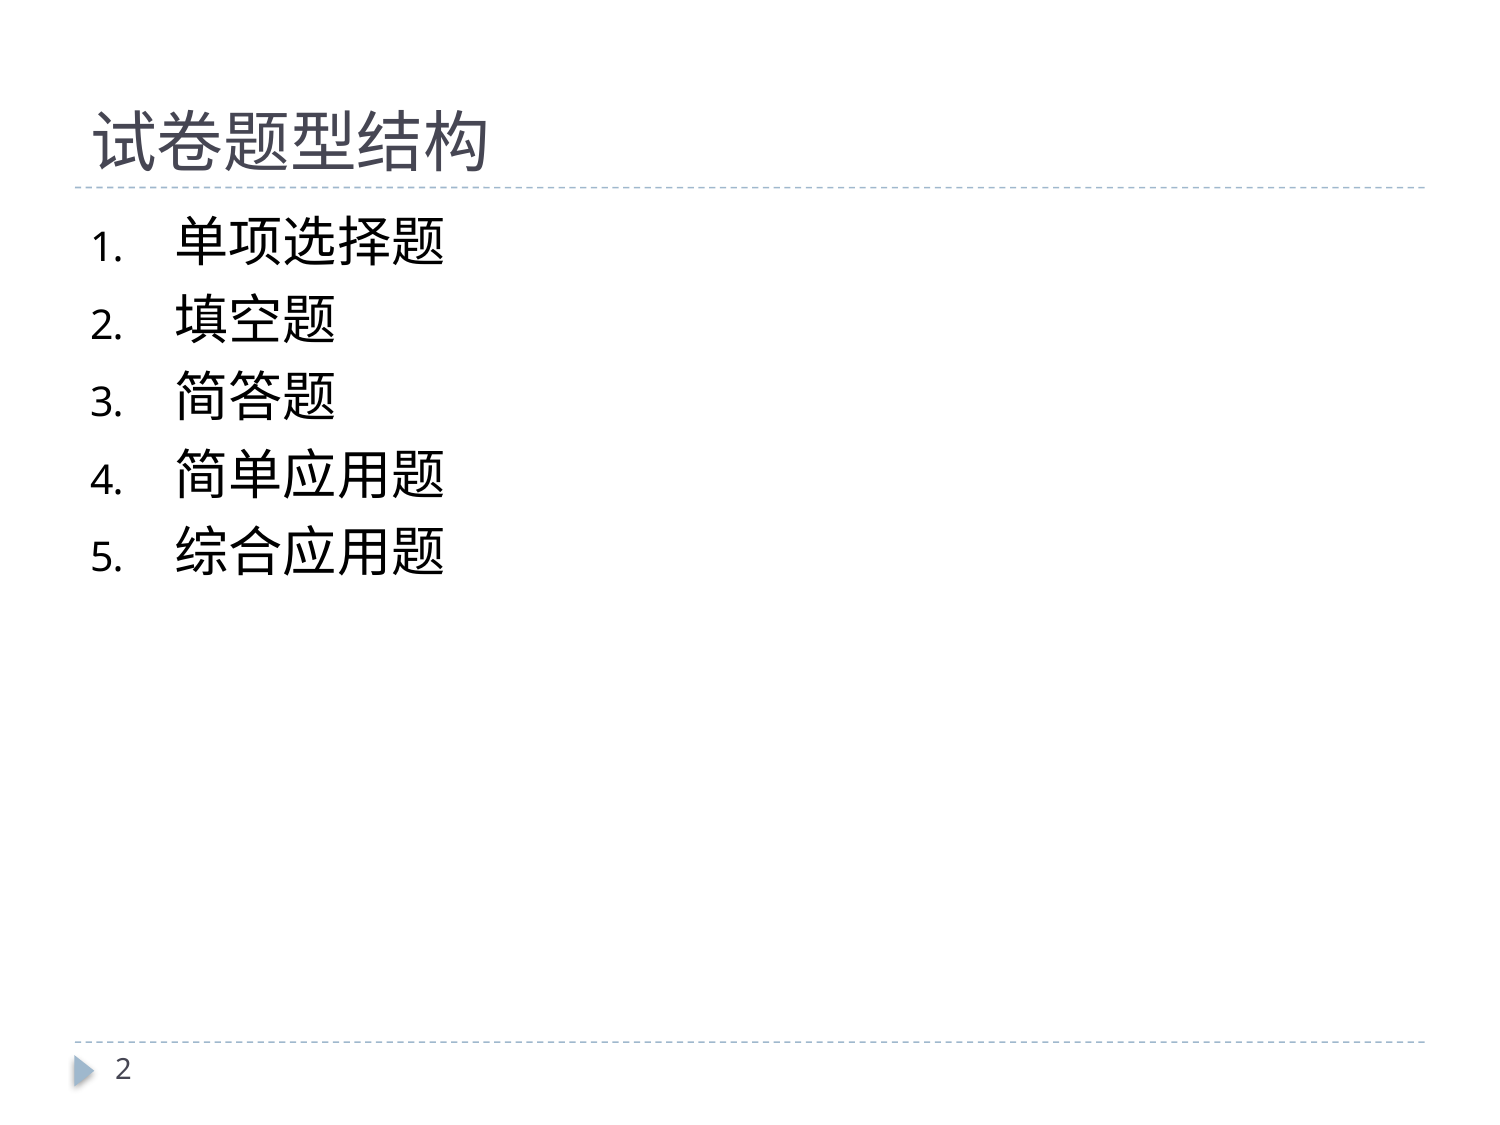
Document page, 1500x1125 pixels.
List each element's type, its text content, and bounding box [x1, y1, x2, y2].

title 试卷题型结构 [75, 24, 1425, 188]
list 单项选择题 填空题 简答题 简单应用题 综合应用题 [75, 200, 1425, 1010]
slide_number 2 [100, 1042, 426, 1103]
